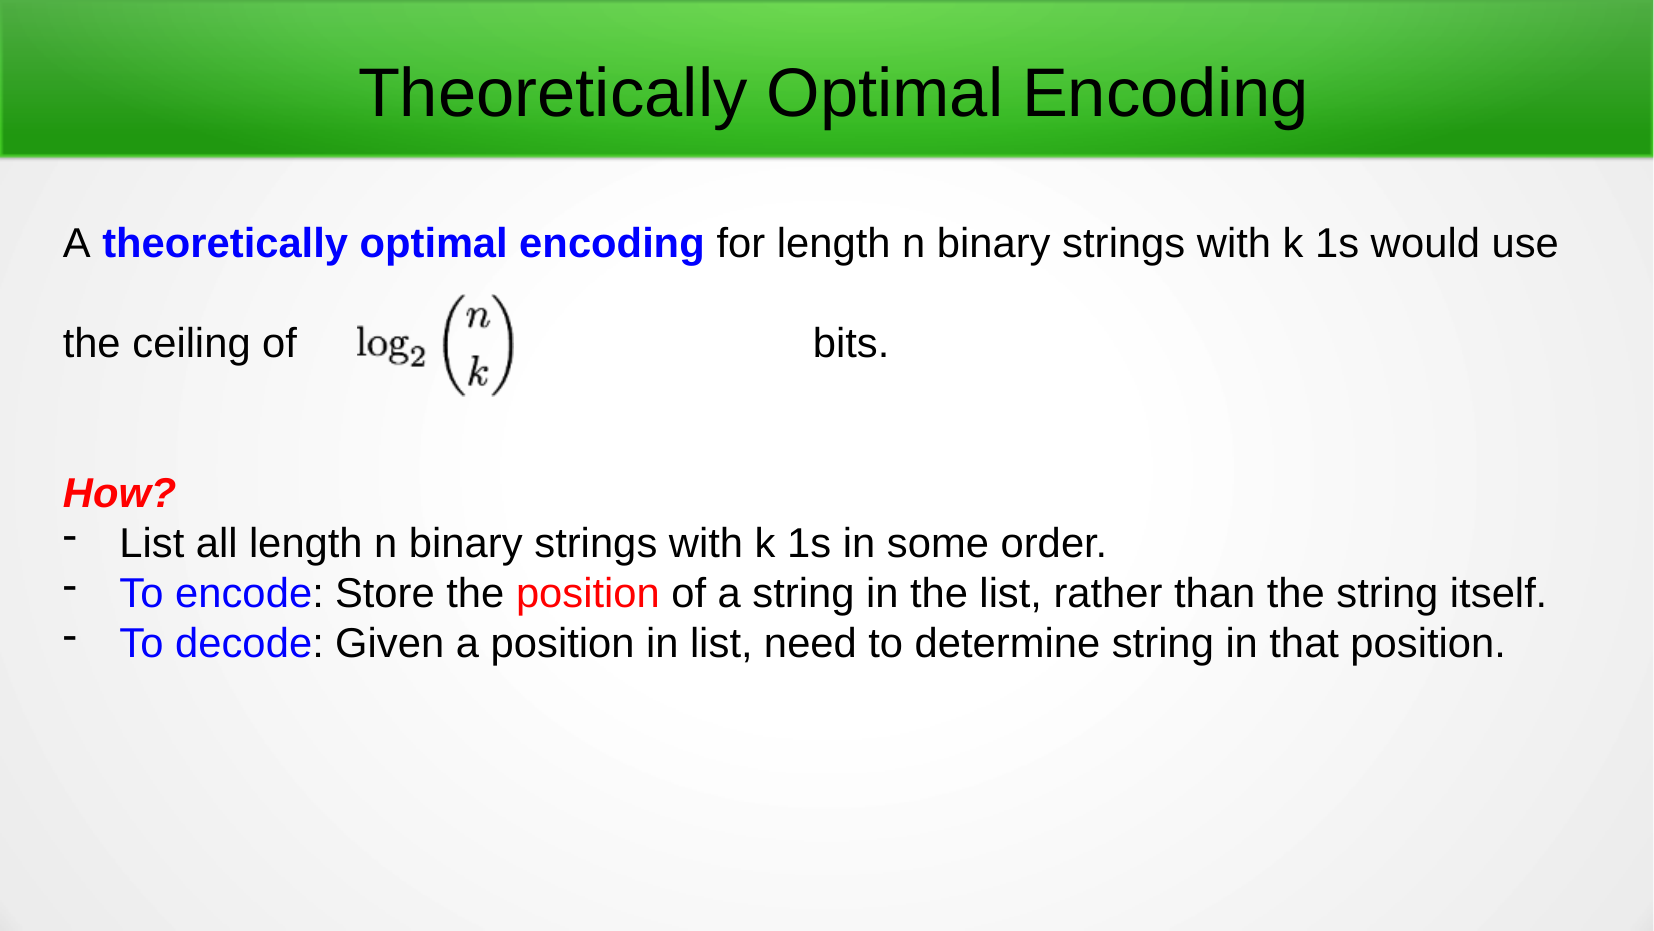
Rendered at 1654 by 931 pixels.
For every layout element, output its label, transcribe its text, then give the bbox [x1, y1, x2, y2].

picture [0, 0, 1654, 931]
picture [357, 294, 514, 397]
text_box A theoretically optimal encoding for length n binary strings with k 1s would use the ceiling of bits. How? List all length n binary strings with k 1s in some order. To encode: Store the position of a string in the list, rather than the string itself. To decode: Given a position in list, need to determine string in that position. [48, 208, 1654, 674]
text_box Theoretically Optimal Encoding [48, 35, 1620, 142]
